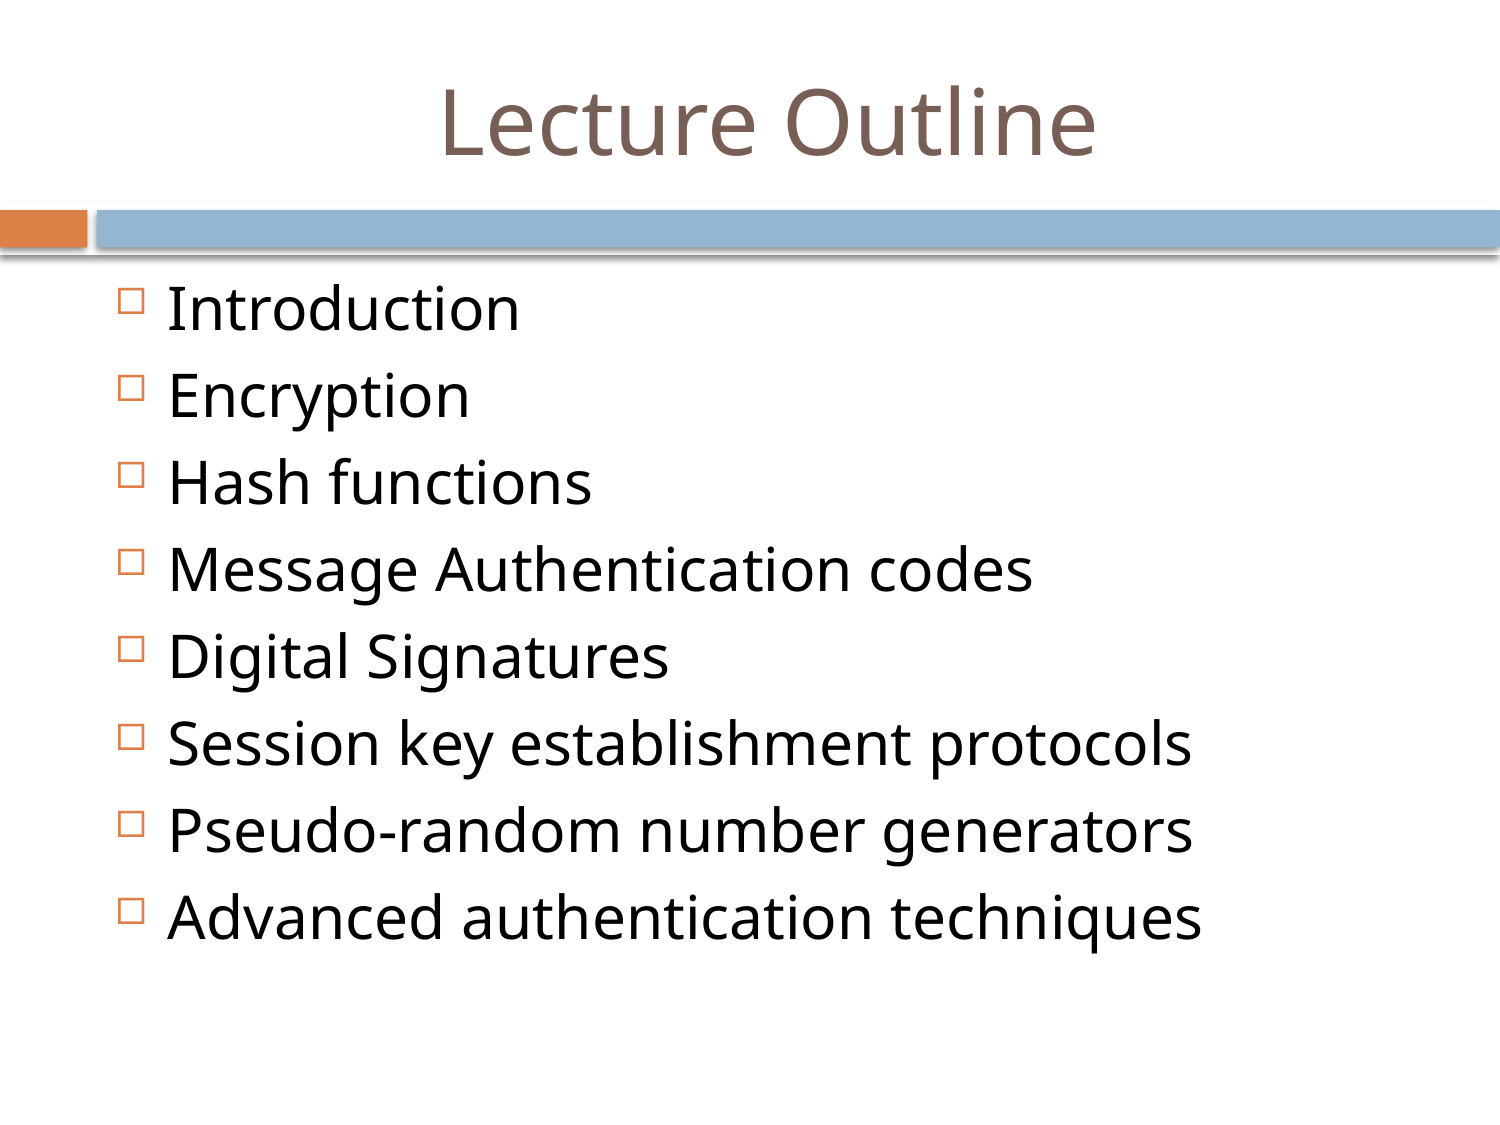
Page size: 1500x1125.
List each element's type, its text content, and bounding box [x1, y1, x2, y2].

title Lecture Outline [100, 37, 1438, 200]
list Introduction Encryption Hash functions Message Authentication codes Digital Signatures Session key establishment protocols Pseudo-random number generators Advanced authentication techniques [100, 262, 1438, 1000]
